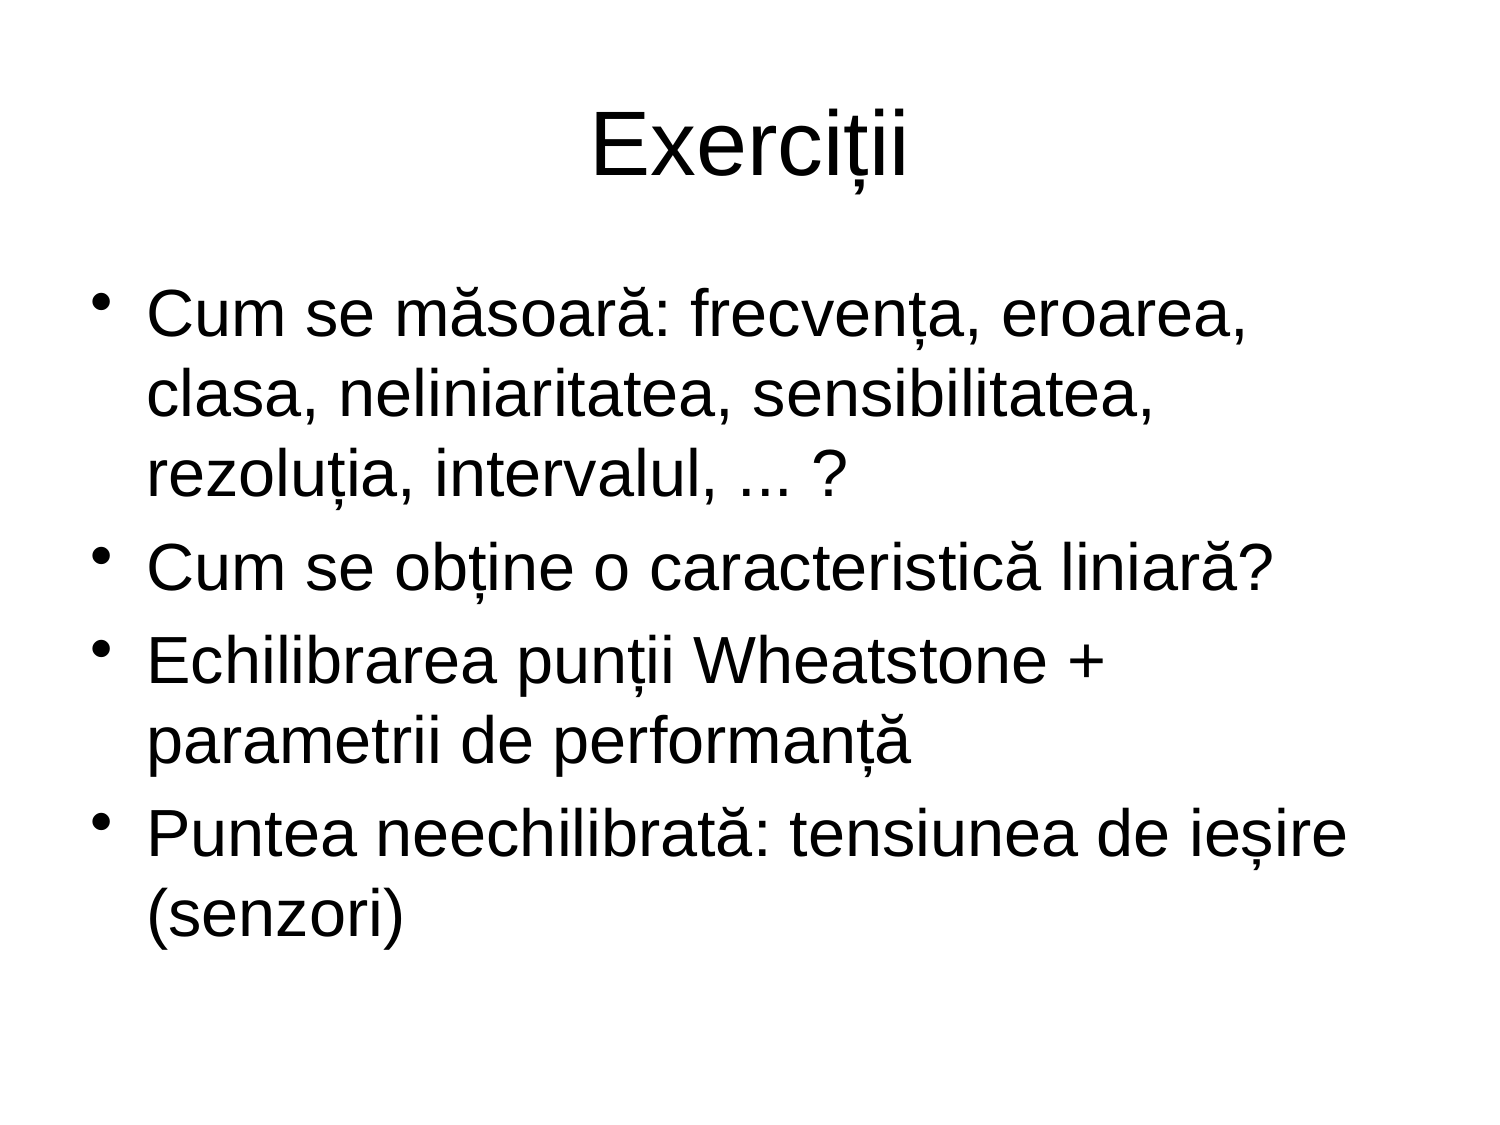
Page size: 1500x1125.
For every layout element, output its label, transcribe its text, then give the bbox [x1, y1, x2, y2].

list Cum se măsoară: frecvența, eroarea, clasa, neliniaritatea, sensibilitatea, rezoluția, intervalul, ... ? Cum se obține o caracteristică liniară? Echilibrarea punții Wheatstone + parametrii de performanță Puntea neechilibrată: tensiunea de ieșire (senzori) [74, 262, 1426, 1006]
title Exerciții [74, 44, 1426, 233]
